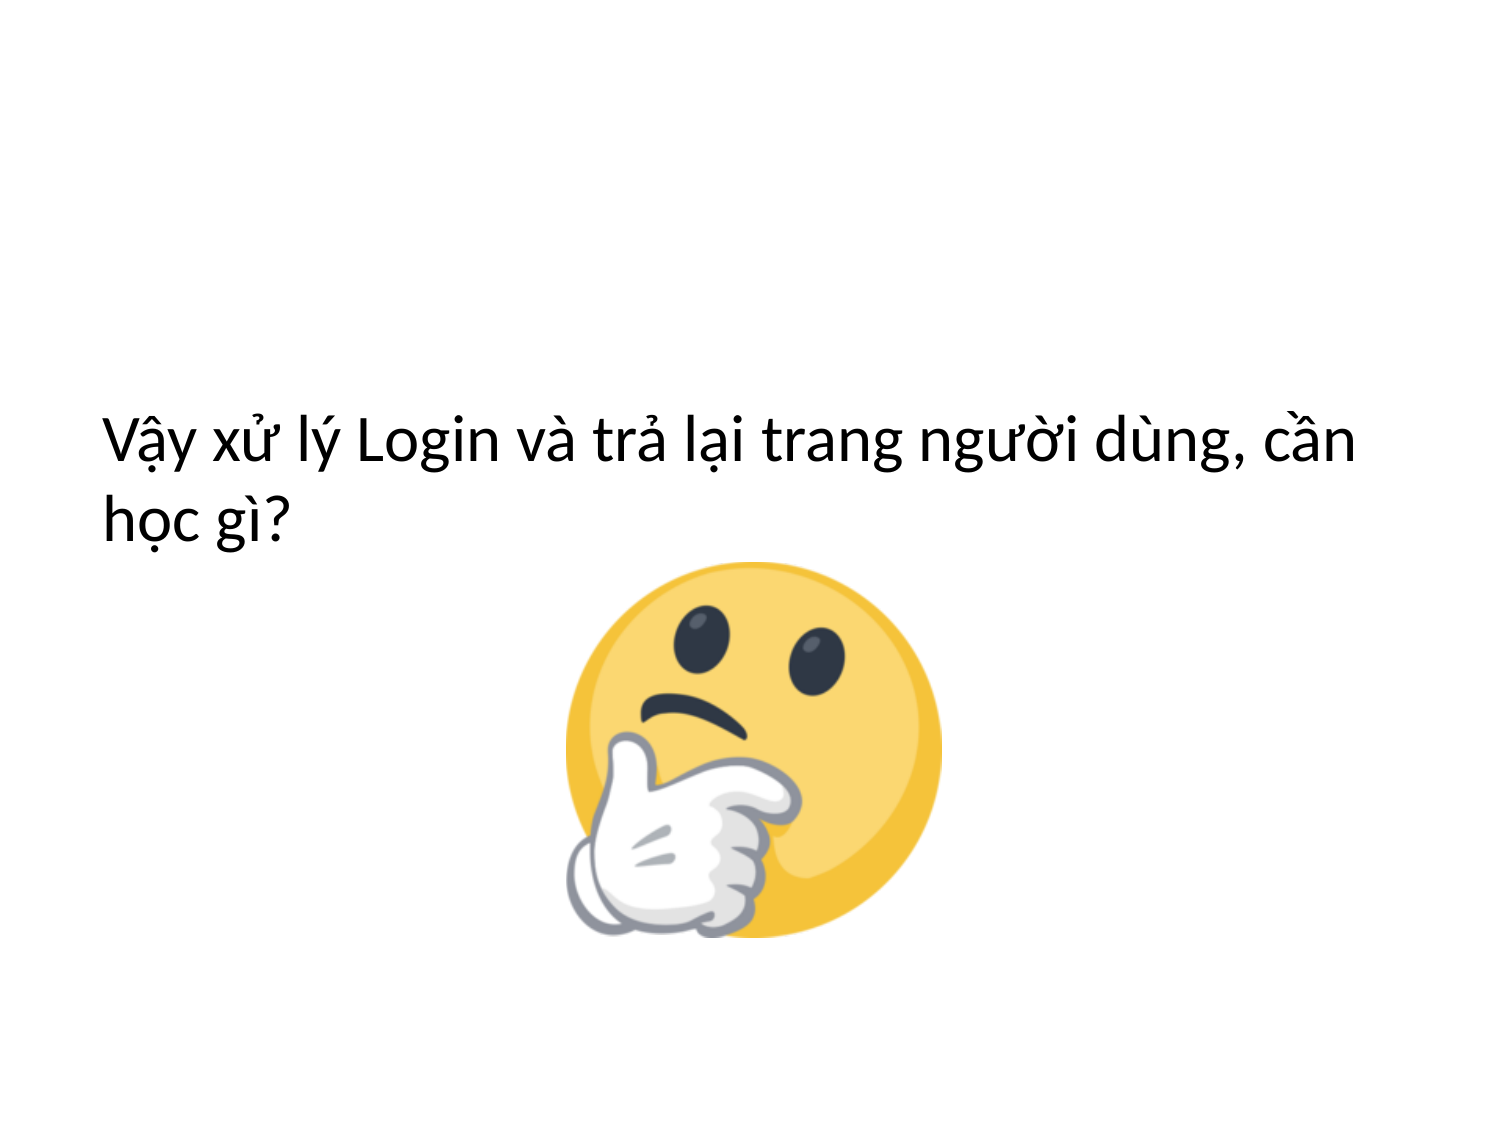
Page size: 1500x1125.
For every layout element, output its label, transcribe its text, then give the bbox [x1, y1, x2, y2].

picture [565, 562, 942, 938]
list Vậy xử lý Login và trả lại trang người dùng, cần học gì? [87, 387, 1438, 588]
